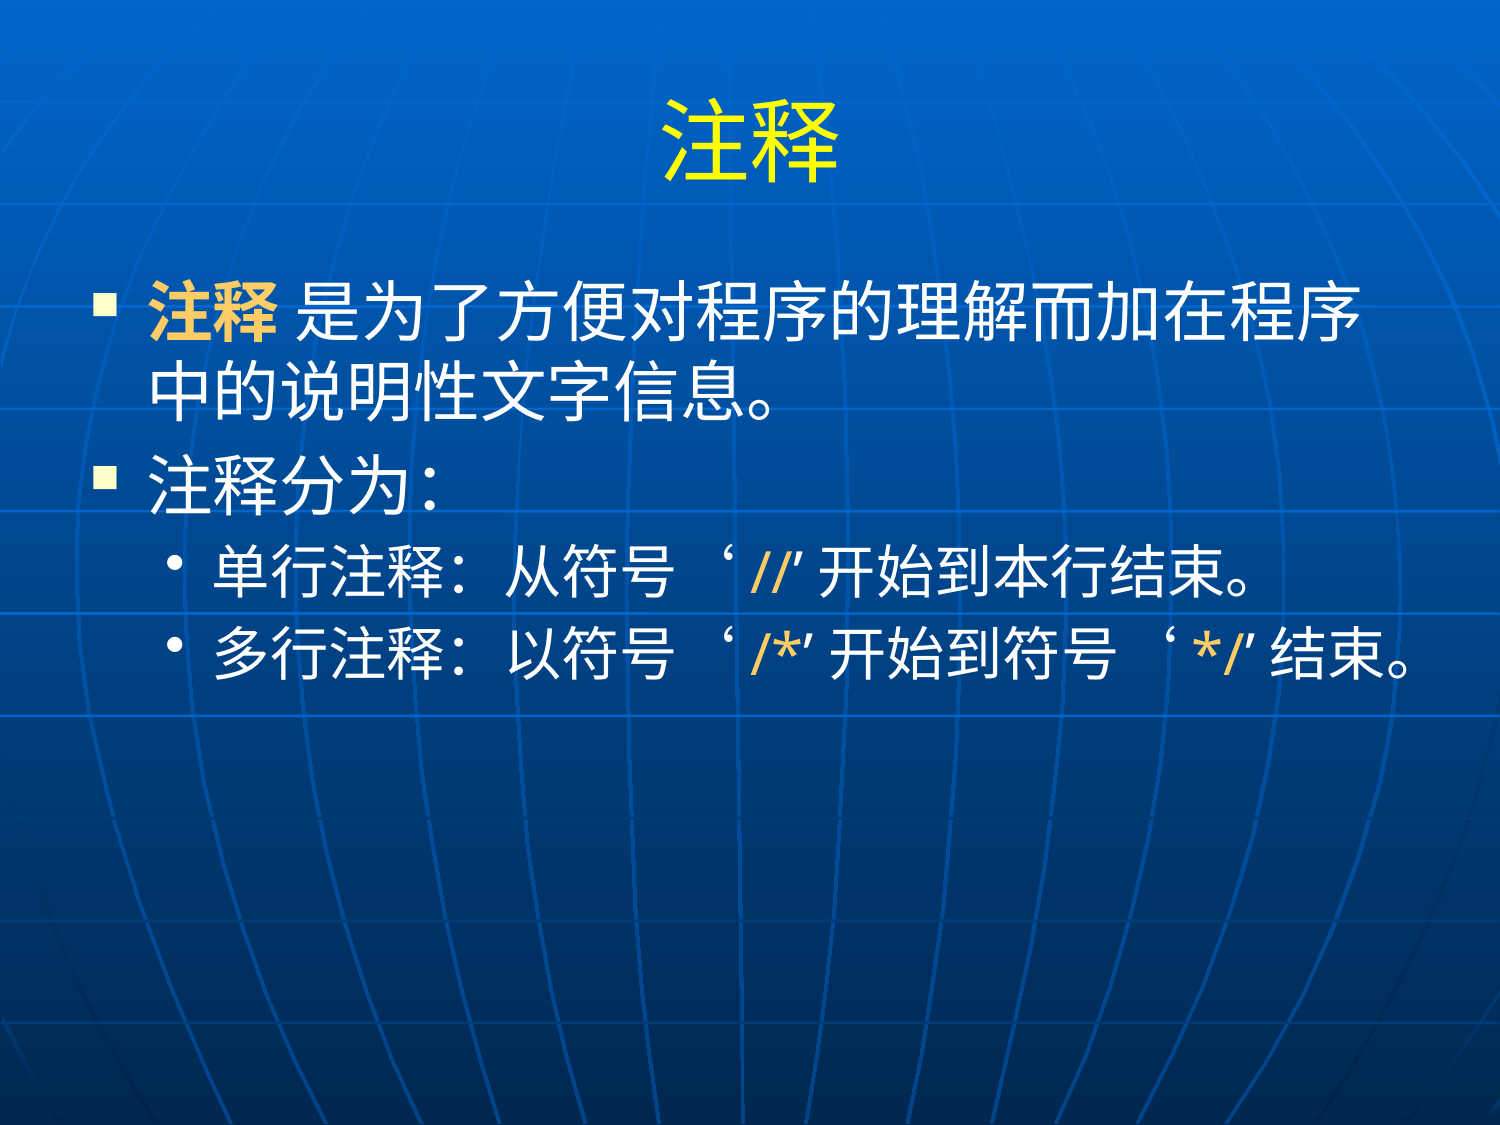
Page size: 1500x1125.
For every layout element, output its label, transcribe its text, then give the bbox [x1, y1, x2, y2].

list 注释 是为了方便对程序的理解而加在程序中的说明性文字信息。 注释分为： 单行注释：从符号‘//’开始到本行结束。 多行注释：以符号‘/*’开始到符号‘*/’结束。 [75, 262, 1425, 1006]
title 注释 [75, 45, 1425, 233]
